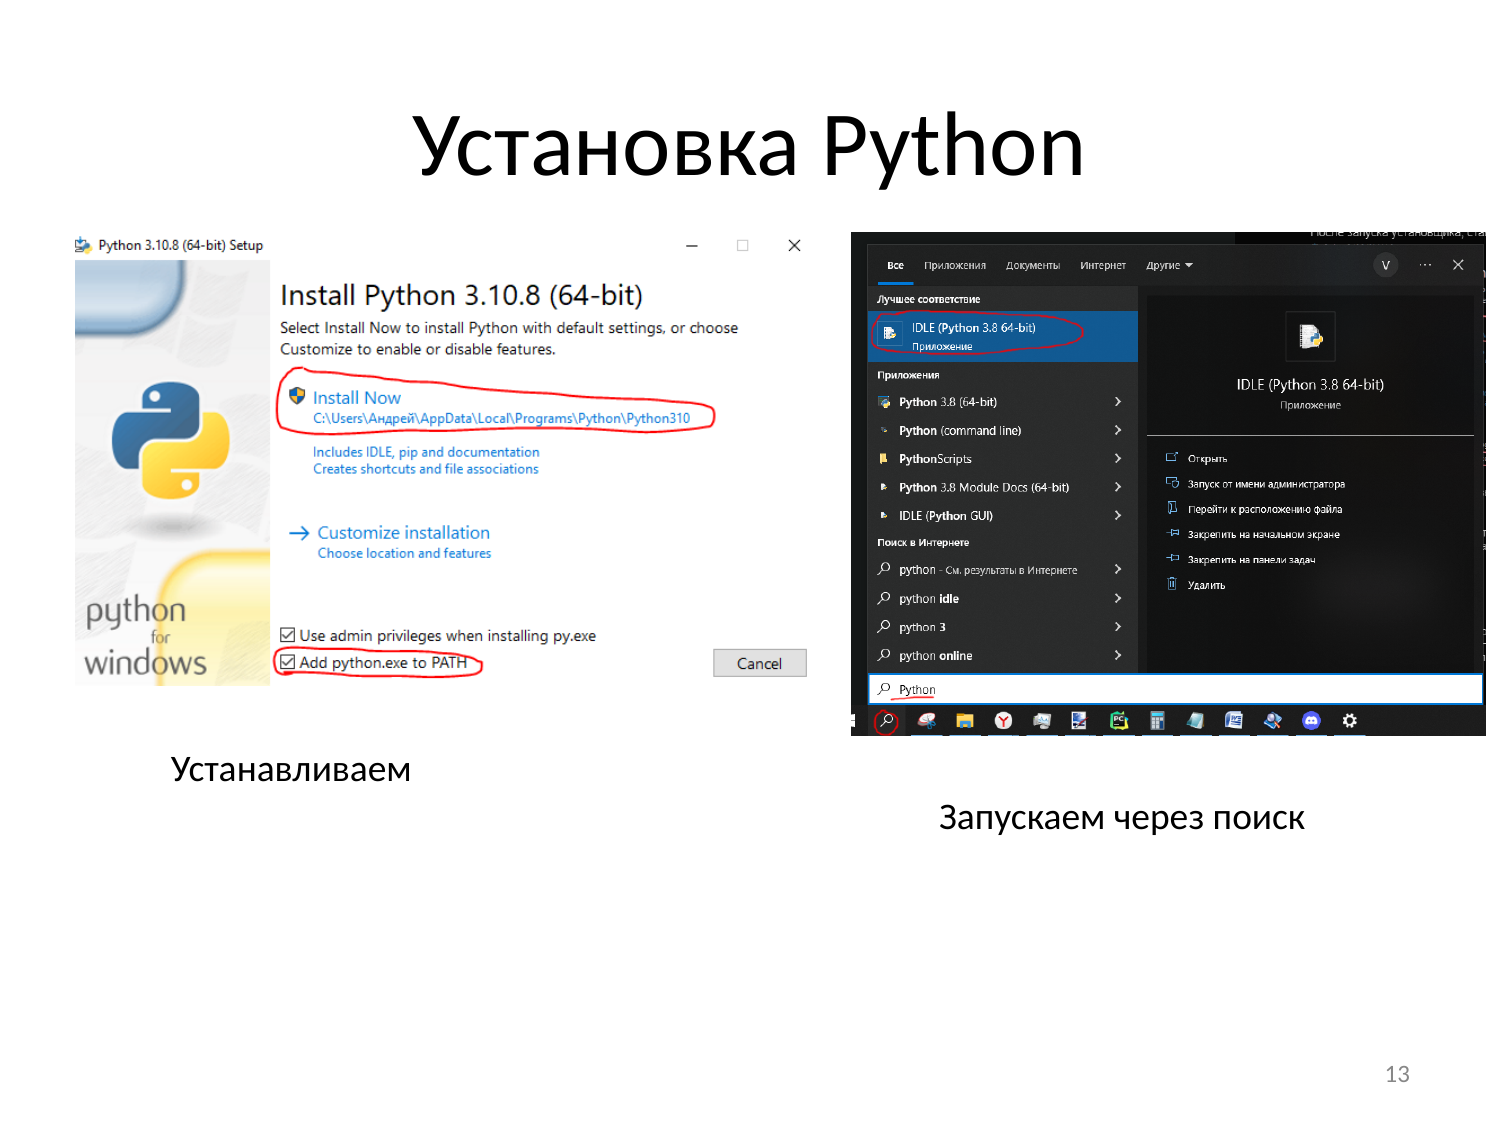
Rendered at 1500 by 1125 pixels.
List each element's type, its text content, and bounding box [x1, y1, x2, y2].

slide_number ‹#› [1074, 1042, 1425, 1103]
text_box Устанавливаем [155, 728, 703, 804]
picture [851, 232, 1487, 736]
title Установка Python [75, 45, 1425, 233]
picture [74, 232, 816, 686]
text_box Запускаем через поиск [924, 776, 1471, 852]
